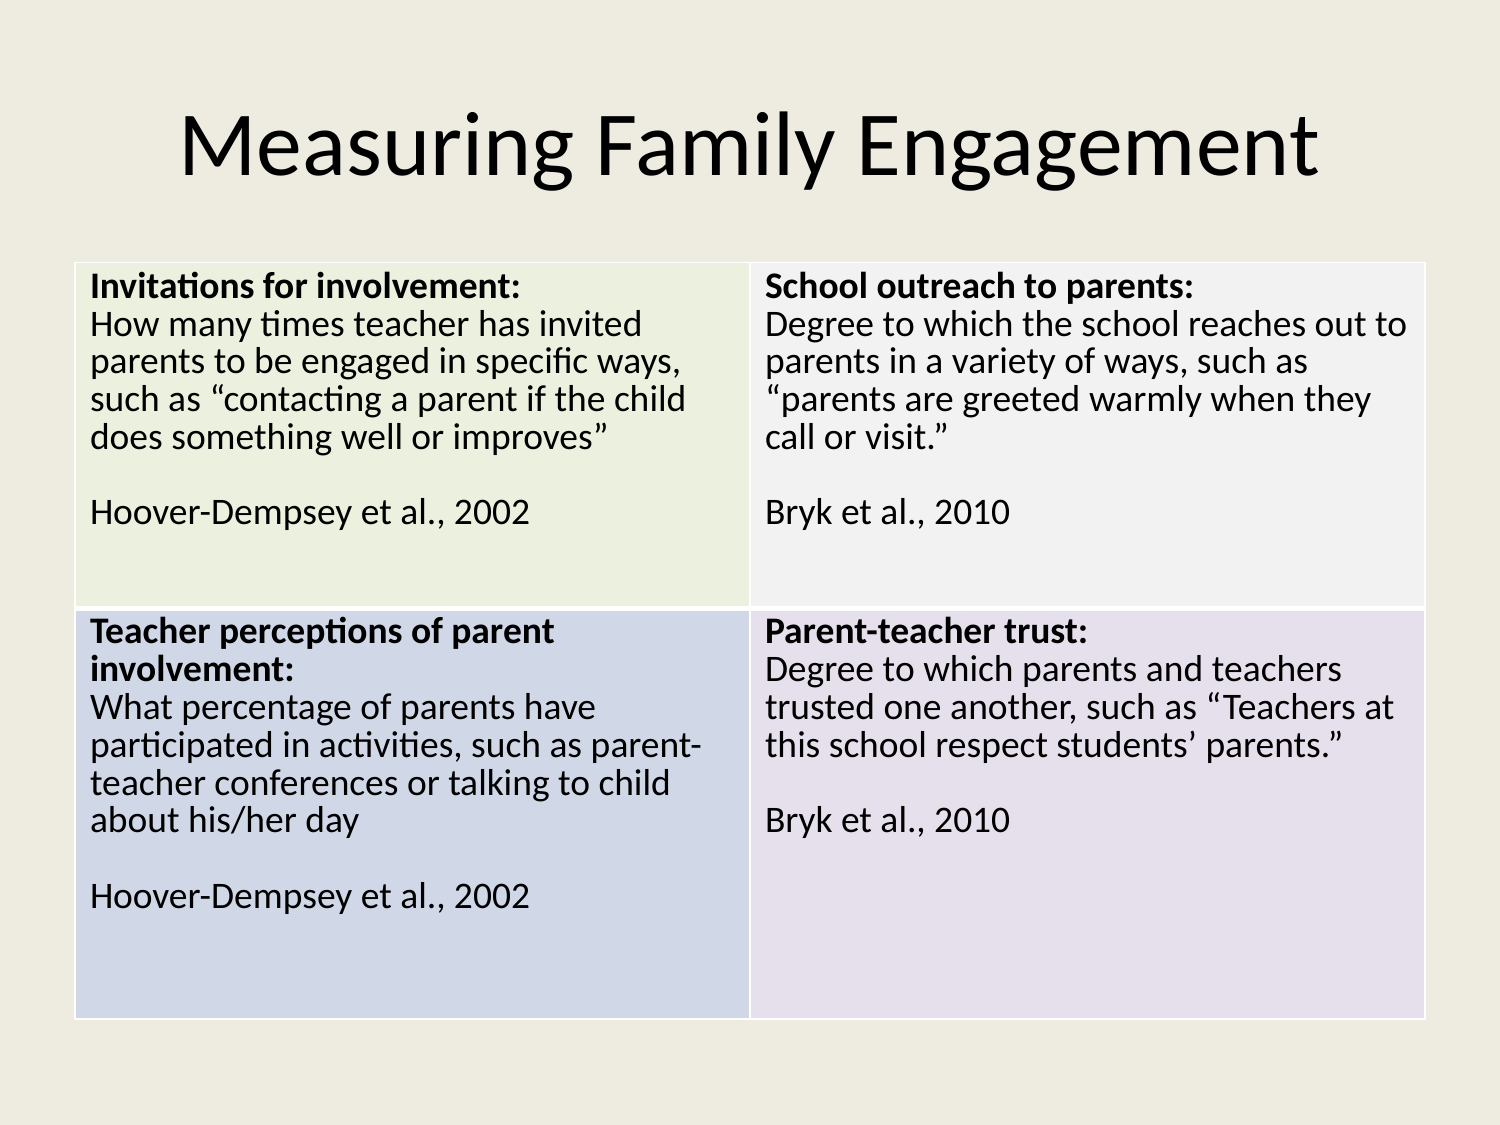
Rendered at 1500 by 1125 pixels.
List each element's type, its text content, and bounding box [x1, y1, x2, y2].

table_cell Parent-teacher trust: Degree to which parents and teachers trusted one another, such as “Teachers at this school respect students’ parents.” Bryk et al., 2010 [751, 611, 1424, 1018]
table_header Invitations for involvement: How many times teacher has invited parents to be engaged in specific ways, such as “contacting a parent if the child does something well or improves” Hoover-Dempsey et al., 2002 [76, 263, 749, 606]
title Measuring Family Engagement [75, 45, 1425, 233]
table_cell Teacher perceptions of parent involvement: What percentage of parents have participated in activities, such as parent-teacher conferences or talking to child about his/her day Hoover-Dempsey et al., 2002 [76, 611, 749, 1018]
table_header School outreach to parents: Degree to which the school reaches out to parents in a variety of ways, such as “parents are greeted warmly when they call or visit.” Bryk et al., 2010 [751, 263, 1424, 606]
